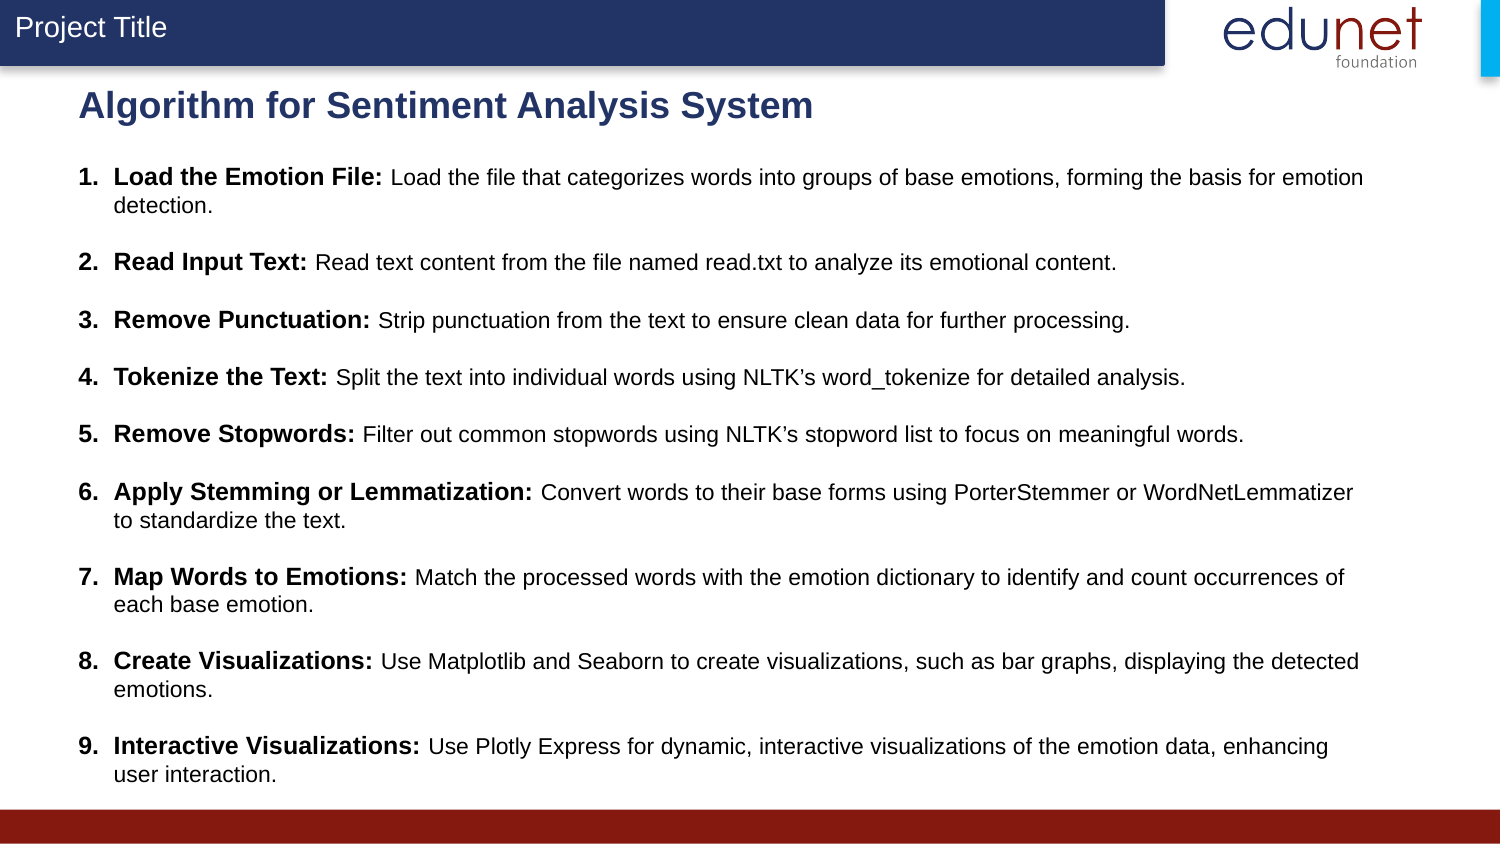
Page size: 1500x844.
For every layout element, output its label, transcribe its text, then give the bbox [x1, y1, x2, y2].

text_box Algorithm for Sentiment Analysis System Load the Emotion File: Load the file that categorizes words into groups of base emotions, forming the basis for emotion detection. Read Input Text: Read text content from the file named read.txt to analyze its emotional content. Remove Punctuation: Strip punctuation from the text to ensure clean data for further processing. Tokenize the Text: Split the text into individual words using NLTK’s word_tokenize for detailed analysis. Remove Stopwords: Filter out common stopwords using NLTK’s stopword list to focus on meaningful words. Apply Stemming or Lemmatization: Convert words to their base forms using PorterStemmer or WordNetLemmatizer to standardize the text. Map Words to Emotions: Match the processed words with the emotion dictionary to identify and count occurrences of each base emotion. Create Visualizations: Use Matplotlib and Seaborn to create visualizations, such as bar graphs, displaying the detected emotions. Interactive Visualizations: Use Plotly Express for dynamic, interactive visualizations of the emotion data, enhancing user interaction. [63, 73, 1388, 795]
picture [1219, 4, 1424, 72]
